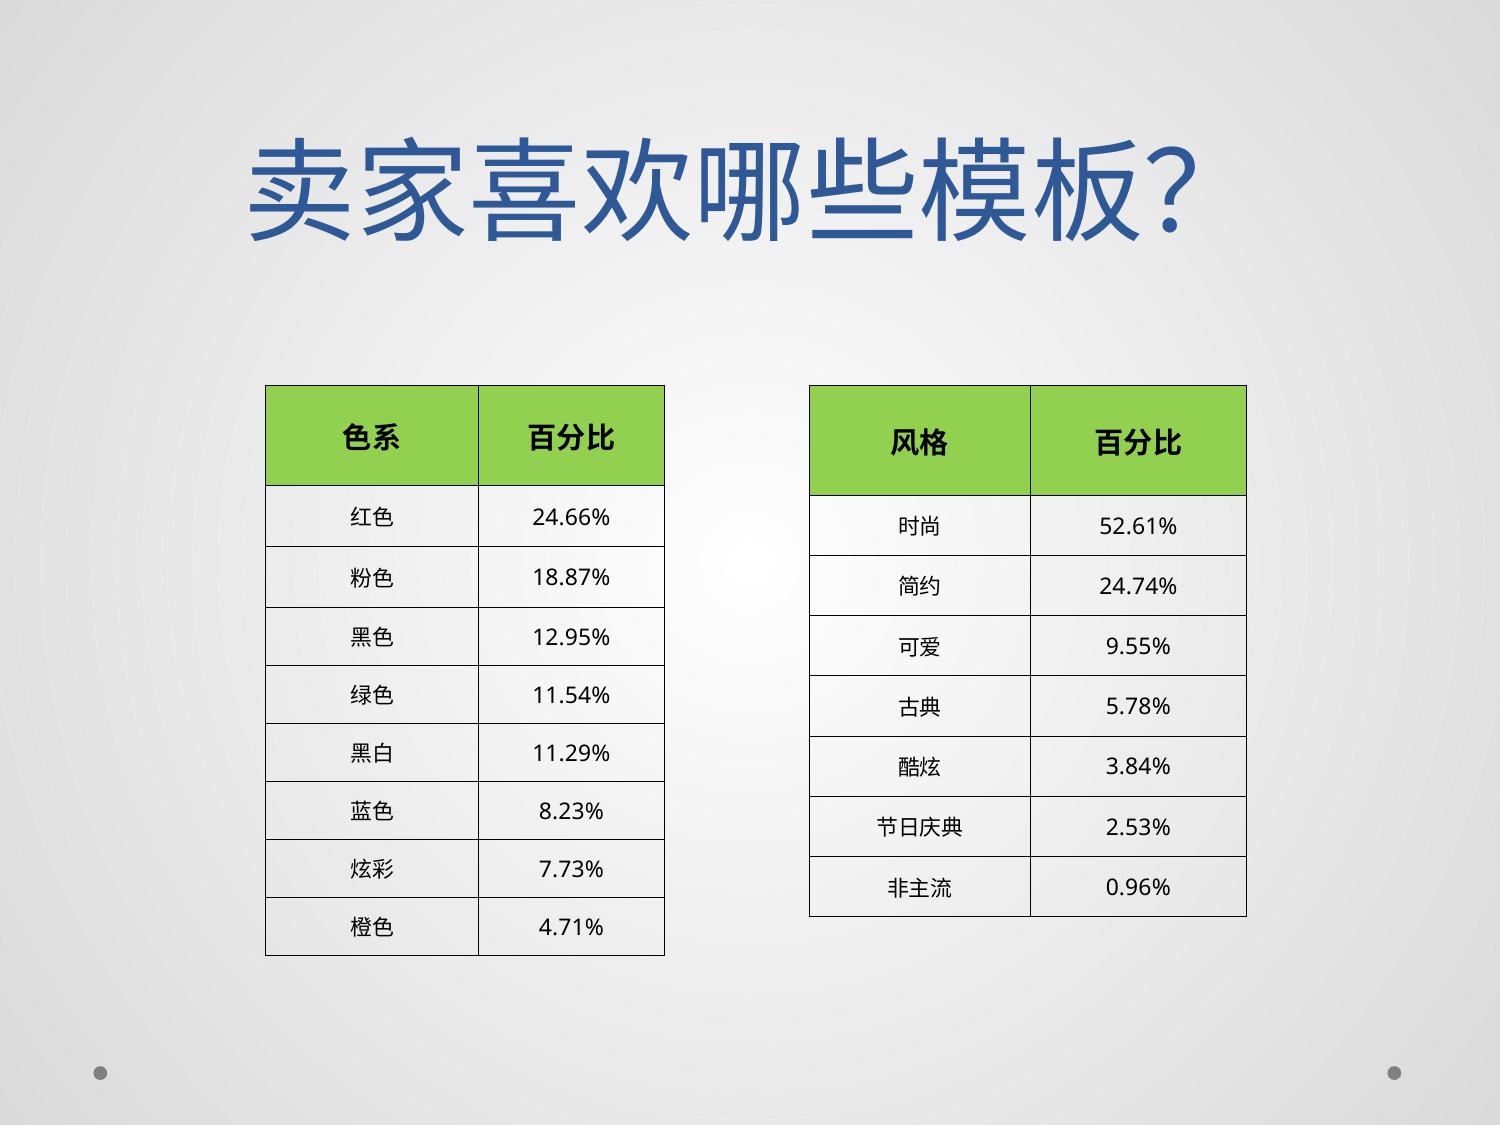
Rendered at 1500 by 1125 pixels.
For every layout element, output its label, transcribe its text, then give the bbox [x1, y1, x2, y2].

table_cell 5.78% [1031, 676, 1246, 736]
table_cell 时尚 [810, 496, 1030, 555]
table_cell 24.74% [1031, 556, 1246, 615]
table_cell 非主流 [810, 857, 1030, 916]
table_cell 9.55% [1031, 616, 1246, 675]
table_cell 橙色 [266, 898, 478, 955]
table_cell 11.29% [479, 724, 664, 781]
table_cell 7.73% [479, 840, 664, 897]
table_header 百分比 [1031, 386, 1246, 495]
table_cell 绿色 [266, 666, 478, 723]
table_cell 简约 [810, 556, 1030, 615]
table_cell 0.96% [1031, 857, 1246, 916]
table_cell 24.66% [479, 486, 664, 546]
table_cell 可爱 [810, 616, 1030, 675]
table_cell 12.95% [479, 608, 664, 665]
table_cell 古典 [810, 676, 1030, 736]
table_header 风格 [810, 386, 1030, 495]
table_cell 2.53% [1031, 797, 1246, 856]
table_cell 黑白 [266, 724, 478, 781]
table_cell 酷炫 [810, 737, 1030, 796]
table_cell 18.87% [479, 547, 664, 607]
table_cell 4.71% [479, 898, 664, 955]
table_cell 3.84% [1031, 737, 1246, 796]
table_cell 节日庆典 [810, 797, 1030, 856]
table_cell 蓝色 [266, 782, 478, 839]
table_header 百分比 [479, 386, 664, 485]
table_header 色系 [266, 386, 478, 485]
table_cell 红色 [266, 486, 478, 546]
table_cell 11.54% [479, 666, 664, 723]
table_cell 粉色 [266, 547, 478, 607]
table_cell 炫彩 [266, 840, 478, 897]
table_cell 52.61% [1031, 496, 1246, 555]
title 卖家喜欢哪些模板？ [75, 0, 1425, 263]
table_cell 黑色 [266, 608, 478, 665]
table_cell 8.23% [479, 782, 664, 839]
